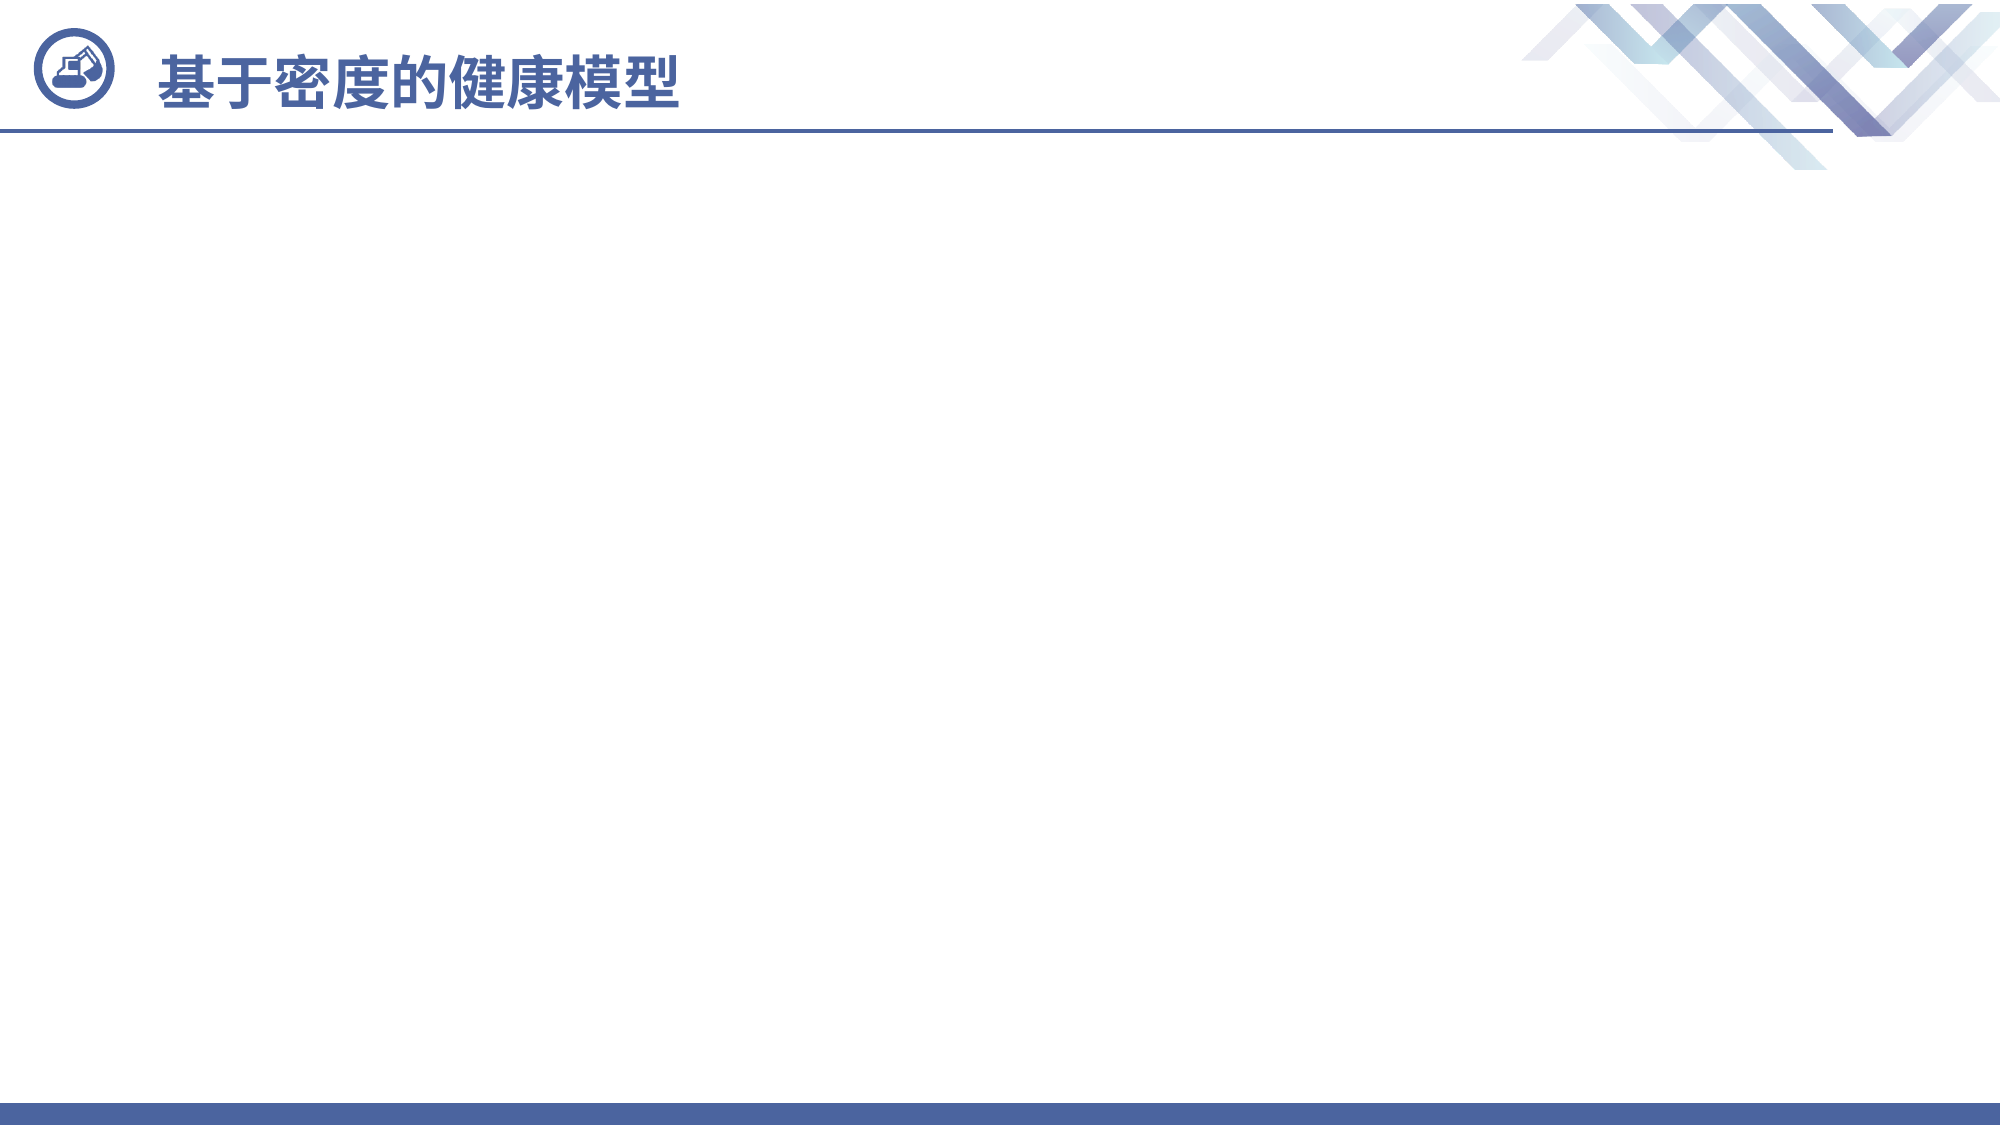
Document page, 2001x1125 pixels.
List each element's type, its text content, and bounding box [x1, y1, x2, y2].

picture [1412, 3, 2000, 170]
text_box [0, 1102, 2000, 1125]
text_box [34, 25, 120, 108]
text_box 基于密度的健康模型 [142, 4, 1116, 124]
